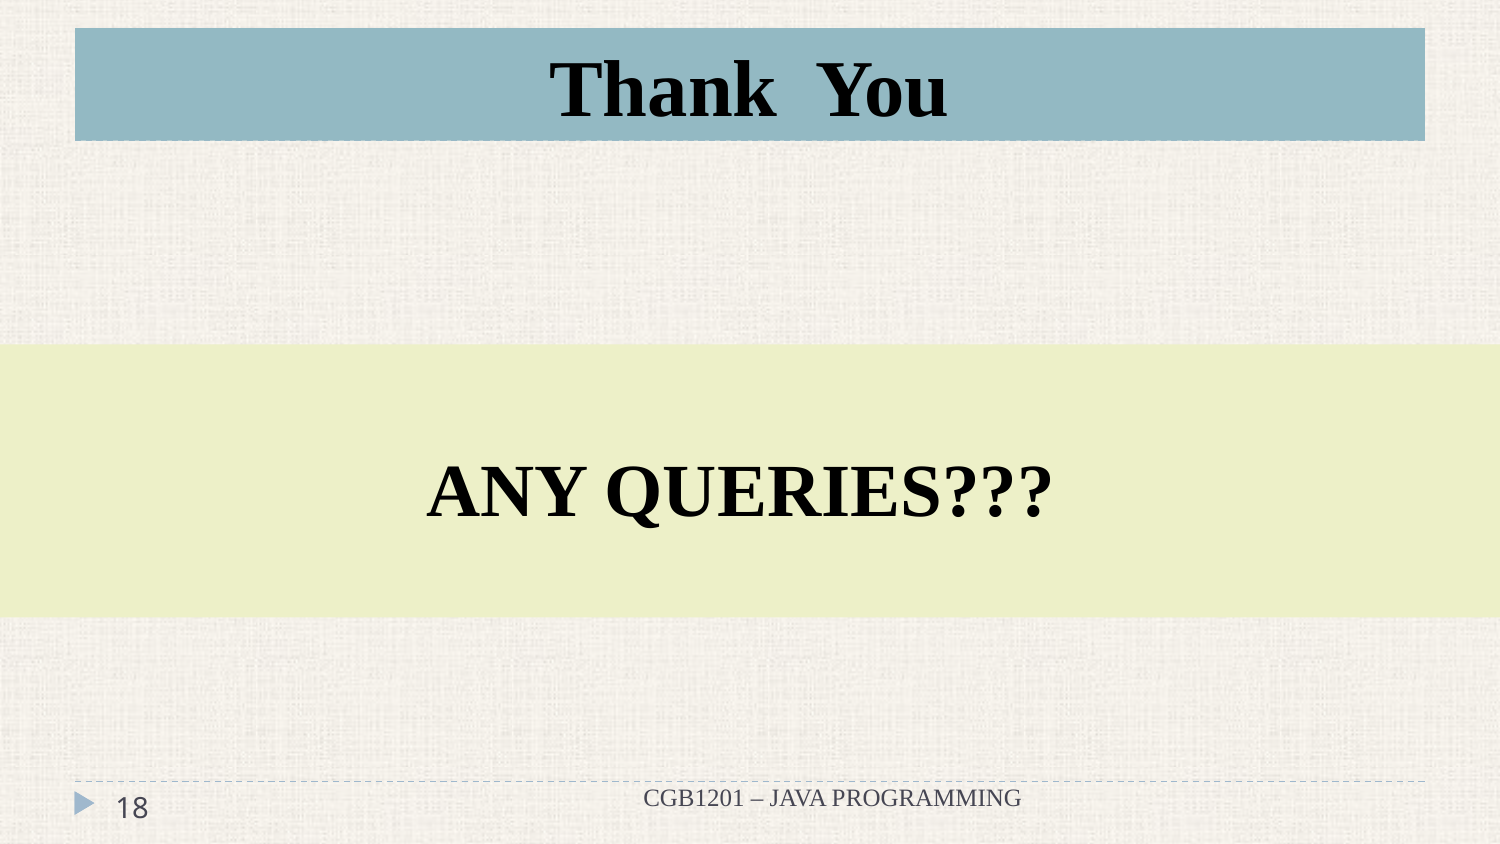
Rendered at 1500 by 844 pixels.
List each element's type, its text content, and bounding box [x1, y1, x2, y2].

title Thank You [75, 28, 1425, 141]
text_box ANY QUERIES??? [0, 344, 1500, 618]
slide_number ‹#› [100, 782, 387, 827]
footer CGB1201 – JAVA PROGRAMMING [387, 773, 1050, 836]
